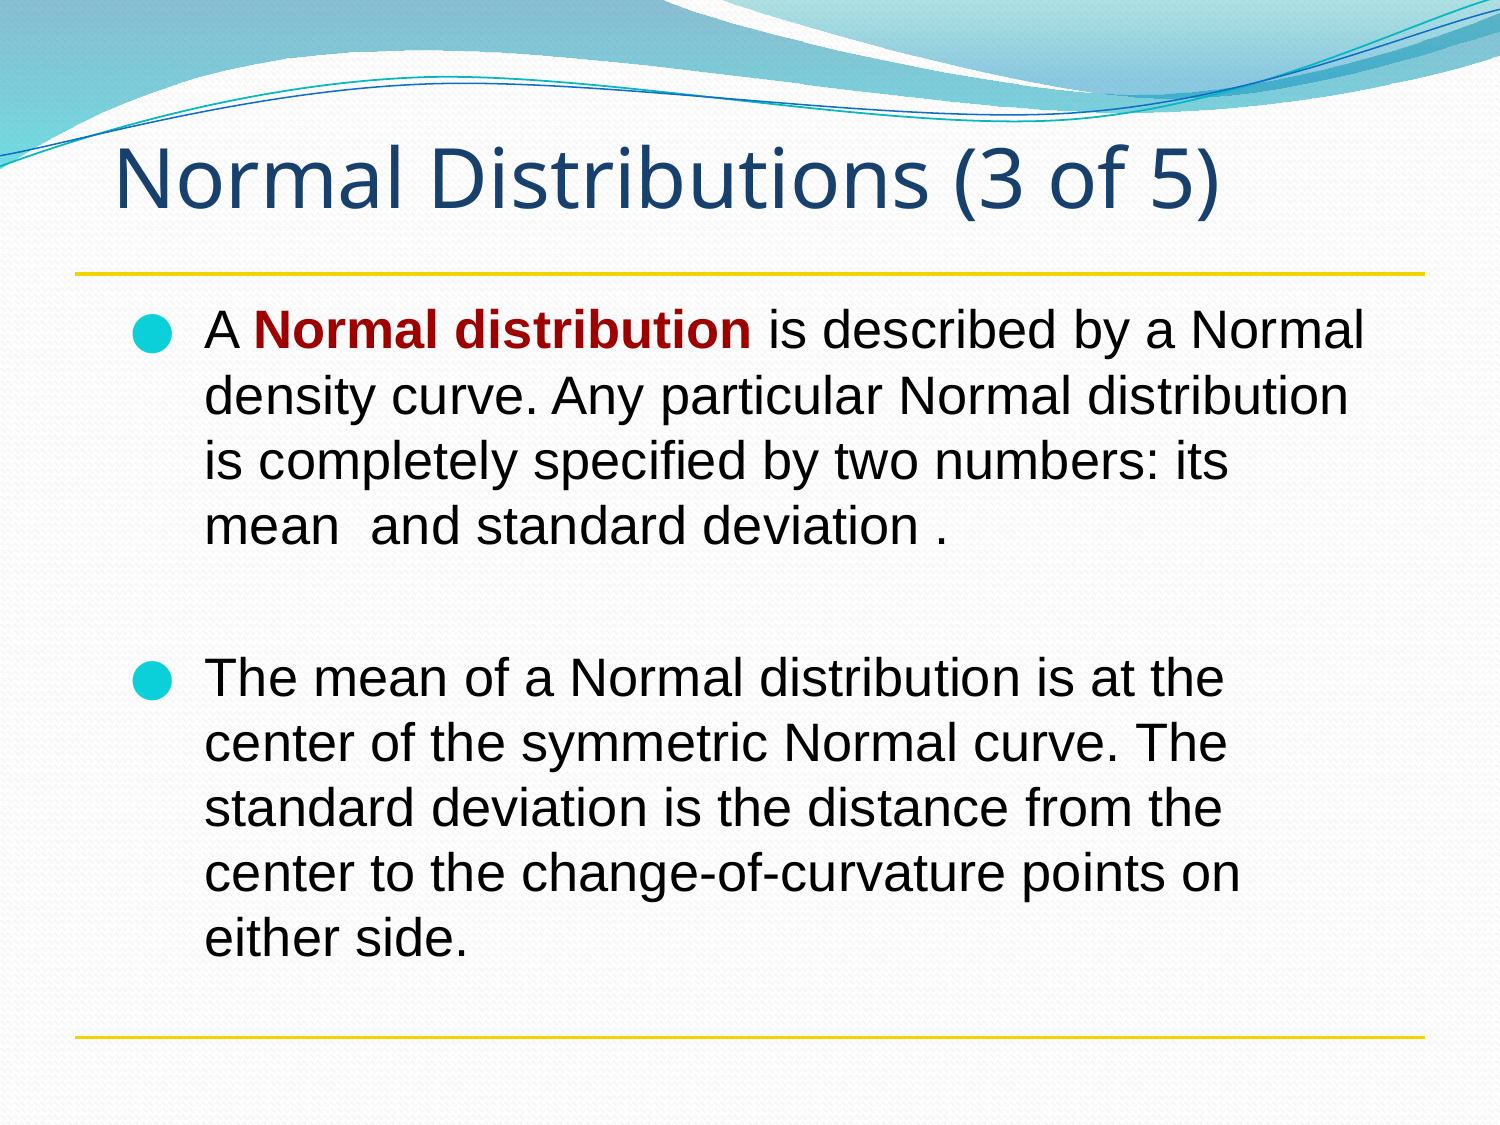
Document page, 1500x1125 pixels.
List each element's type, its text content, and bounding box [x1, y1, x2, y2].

title Normal Distributions (3 of 5) [112, 24, 1438, 225]
